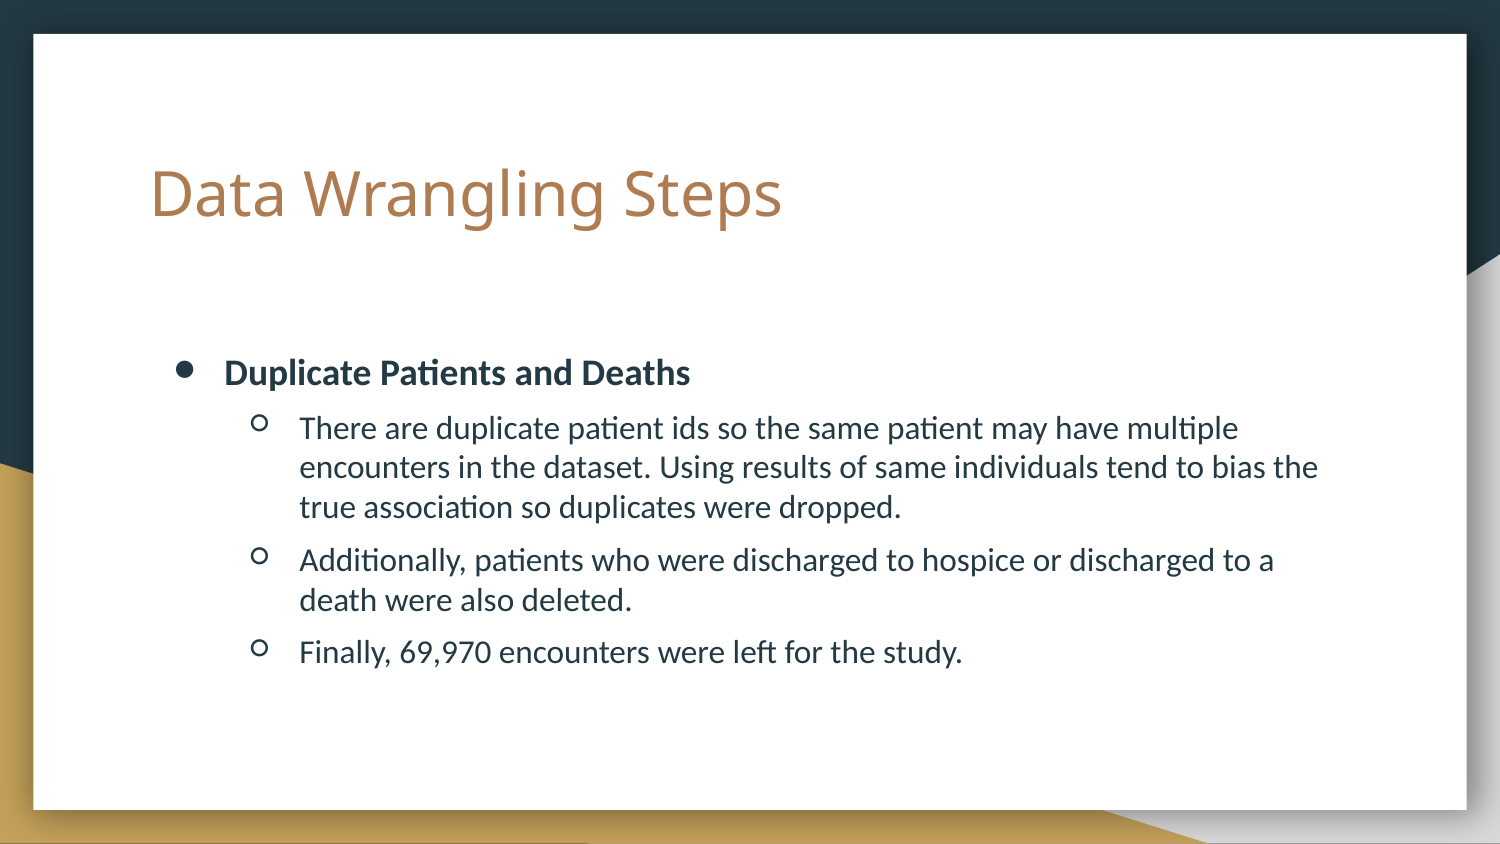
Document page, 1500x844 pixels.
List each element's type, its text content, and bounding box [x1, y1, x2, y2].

list Duplicate Patients and Deaths There are duplicate patient ids so the same patient may have multiple encounters in the dataset. Using results of same individuals tend to bias the true association so duplicates were dropped. Additionally, patients who were discharged to hospice or discharged to a death were also deleted. Finally, 69,970 encounters were left for the study. [134, 326, 1366, 729]
title Data Wrangling Steps [134, 138, 1366, 296]
